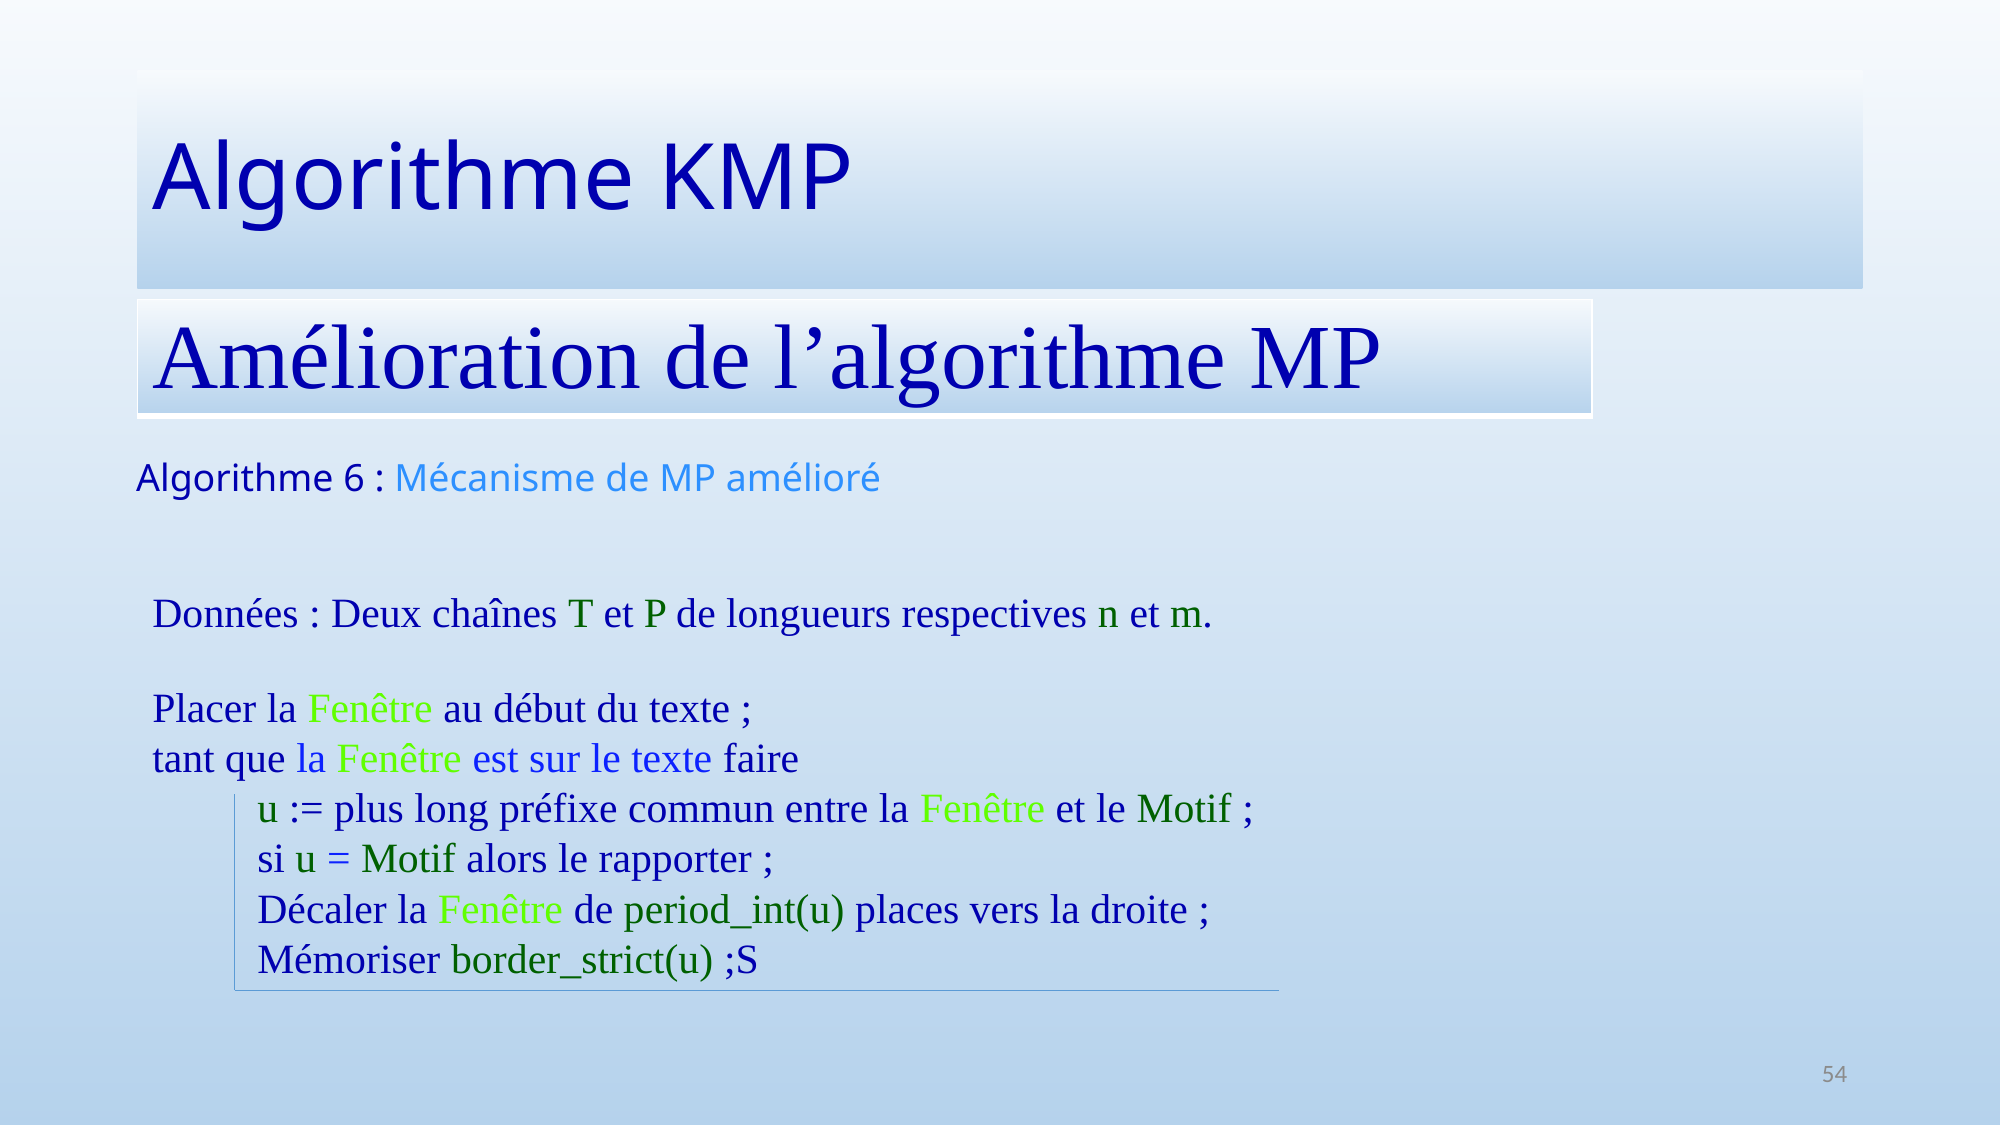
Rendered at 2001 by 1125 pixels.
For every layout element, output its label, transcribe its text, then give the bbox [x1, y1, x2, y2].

text_box Algorithme 6 : Mécanisme de MP amélioré [121, 446, 897, 507]
slide_number 54 [1412, 1042, 1863, 1103]
table_header Amélioration de l’algorithme MP [138, 300, 1591, 413]
title Algorithme KMP [137, 70, 1863, 289]
text_box Données : Deux chaînes T et P de longueurs respectives n et m. Placer la Fenêtre au début du texte ; tant que la Fenêtre est sur le texte faire u := plus long préfixe commun entre la Fenêtre et le Motif ; si u = Motif alors le rapporter ; Décaler la Fenêtre de period_int(u) places vers la droite ; Mémoriser border_strict(u) ;S [137, 578, 1553, 989]
